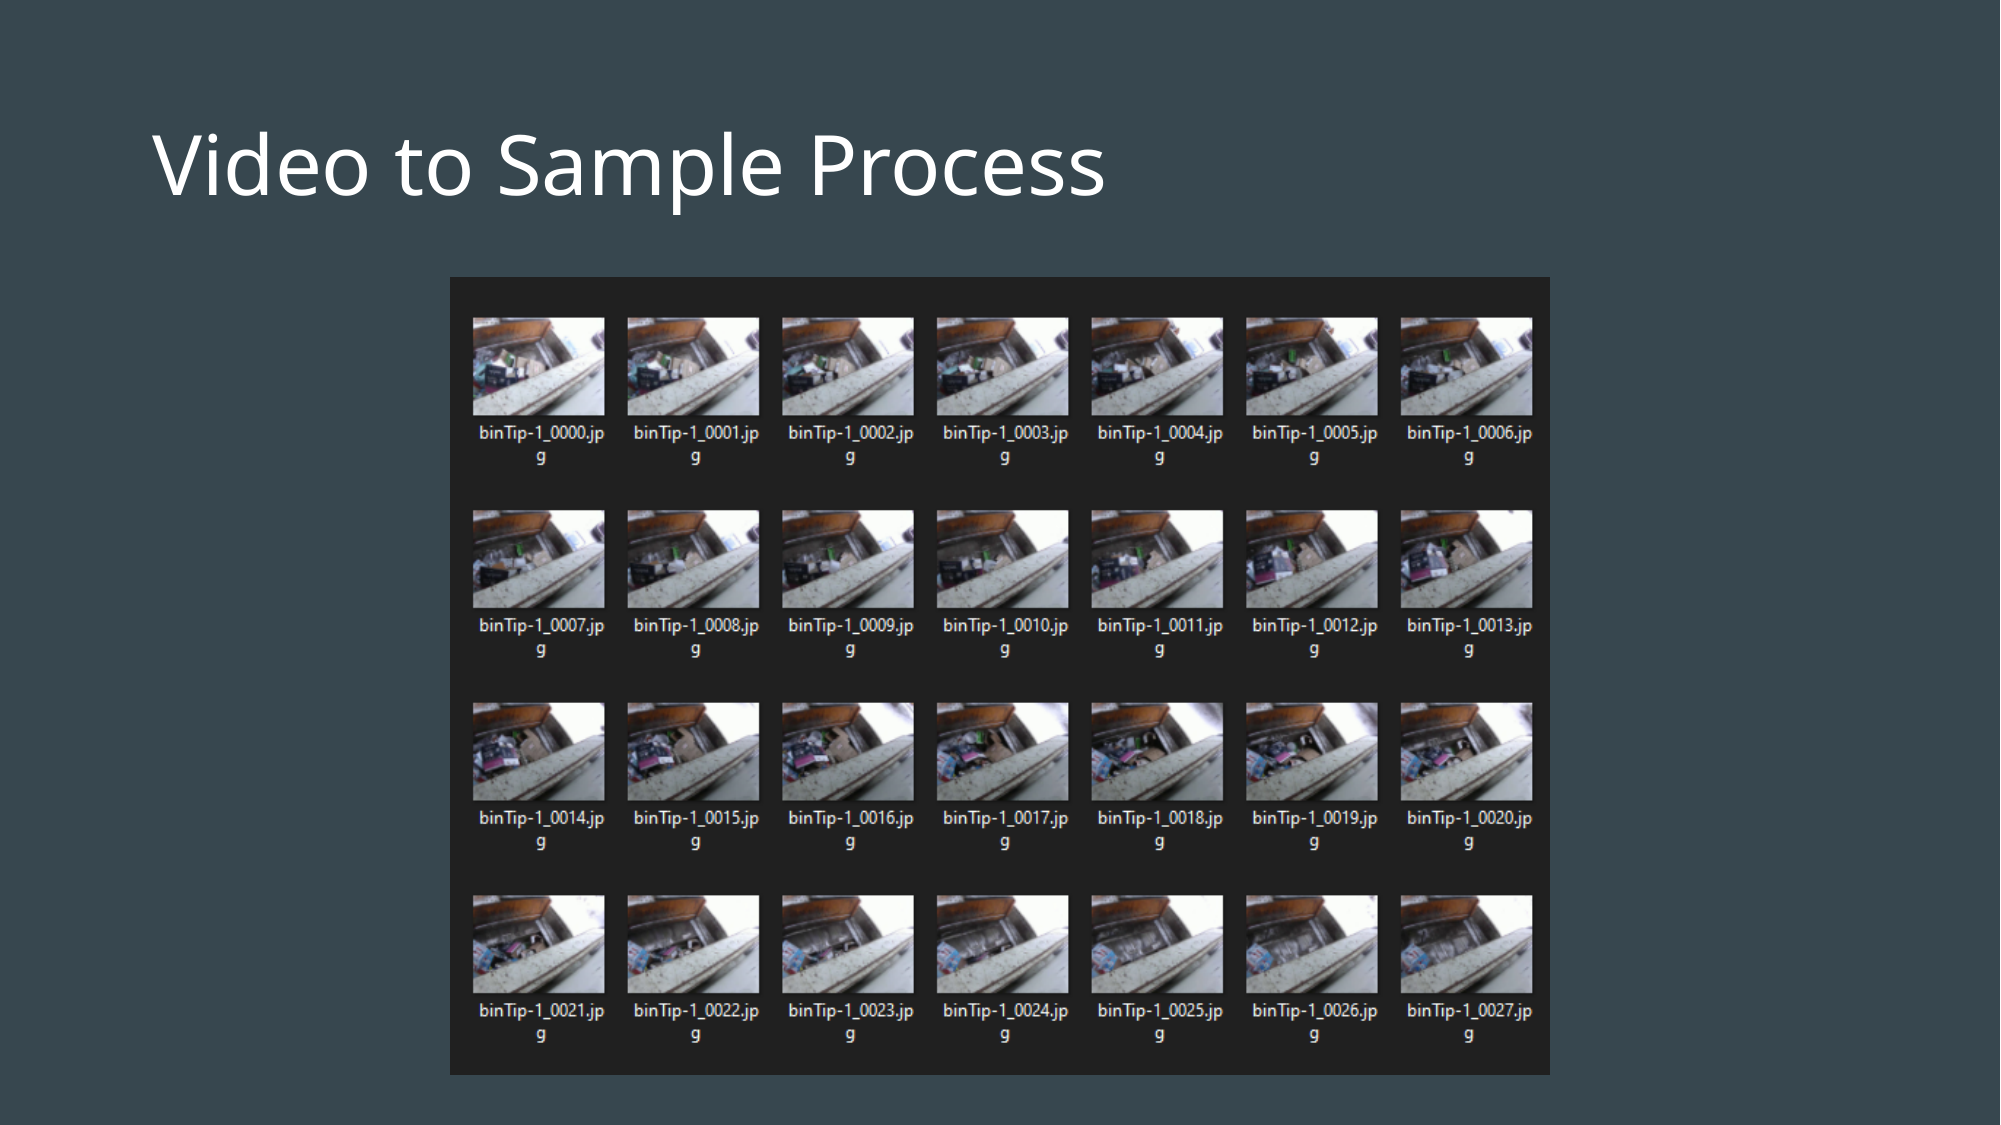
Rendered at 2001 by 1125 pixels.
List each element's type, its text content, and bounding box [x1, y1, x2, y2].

picture [449, 277, 1550, 1076]
title Video to Sample Process [137, 59, 1863, 278]
